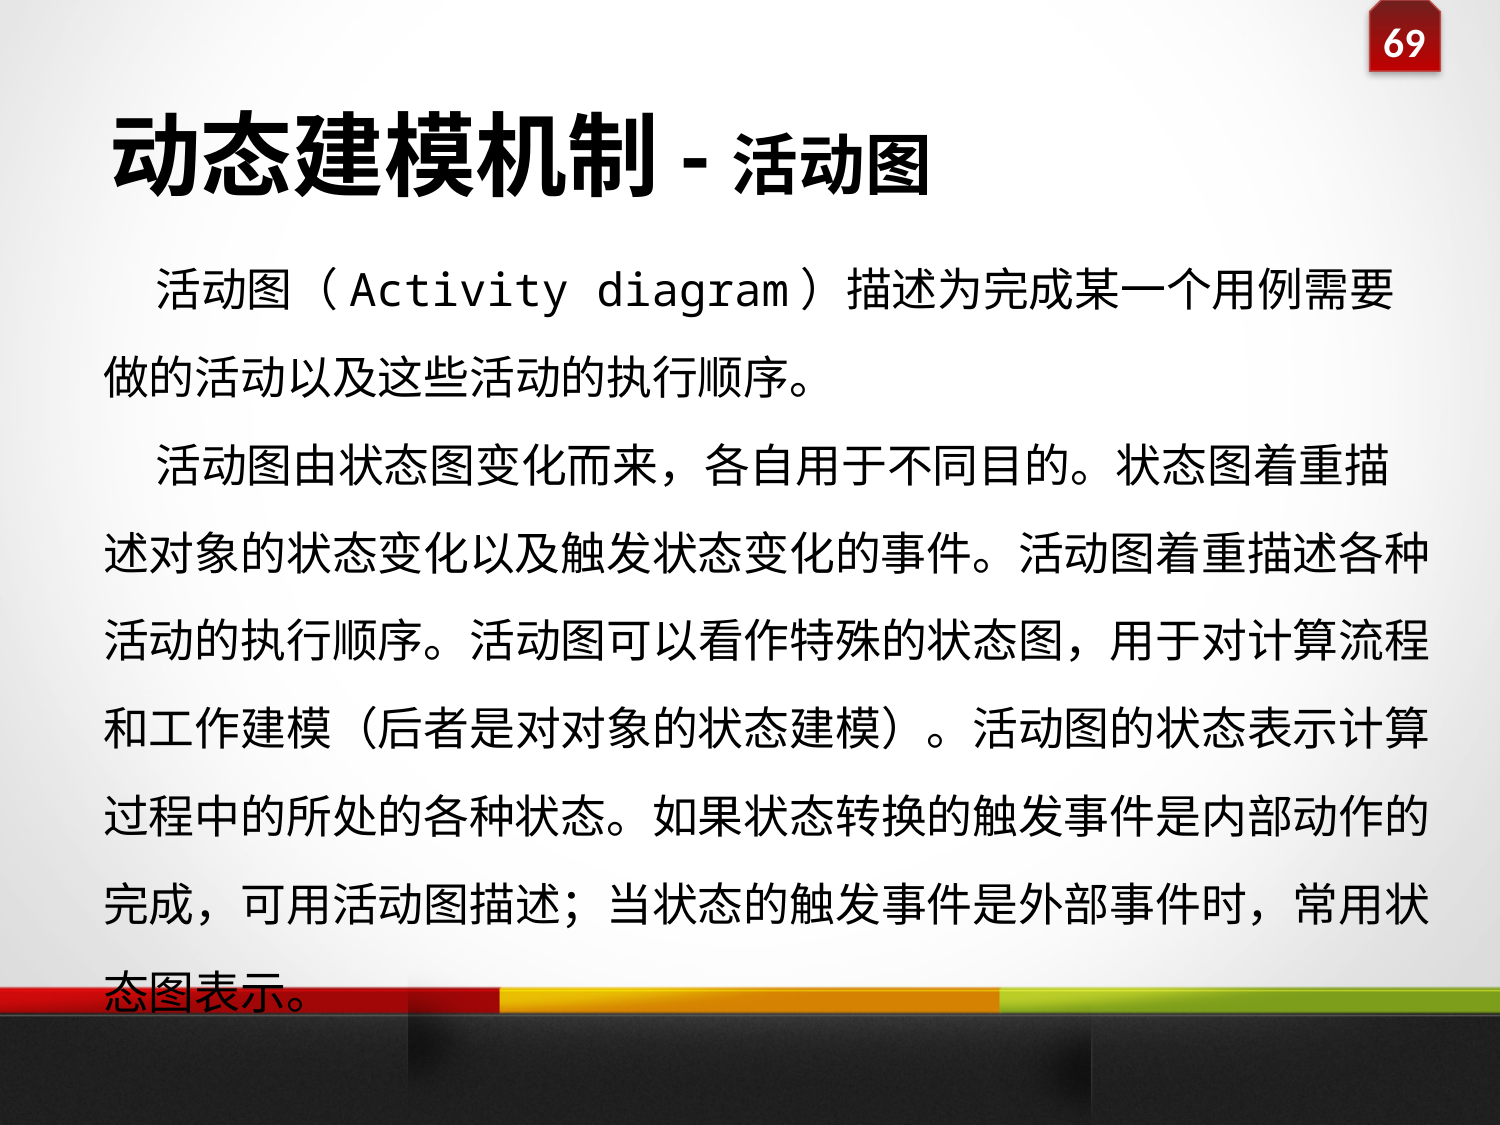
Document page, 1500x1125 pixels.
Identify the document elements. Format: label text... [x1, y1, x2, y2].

title 动态建模机制-活动图 [94, 73, 1407, 220]
picture [0, 0, 1500, 1125]
text_box 活动图（Activity diagram）描述为完成某一个用例需要做的活动以及这些活动的执行顺序。 活动图由状态图变化而来，各自用于不同目的。状态图着重描述对象的状态变化以及触发状态变化的事件。活动图着重描述各种活动的执行顺序。活动图可以看作特殊的状态图，用于对计算流程和工作建模（后者是对对象的状态建模）。活动图的状态表示计算过程中的所处的各种状态。如果状态转换的触发事件是内部动作的完成，可用活动图描述；当状态的触发事件是外部事件时，常用状态图表示。 [88, 220, 1447, 1027]
